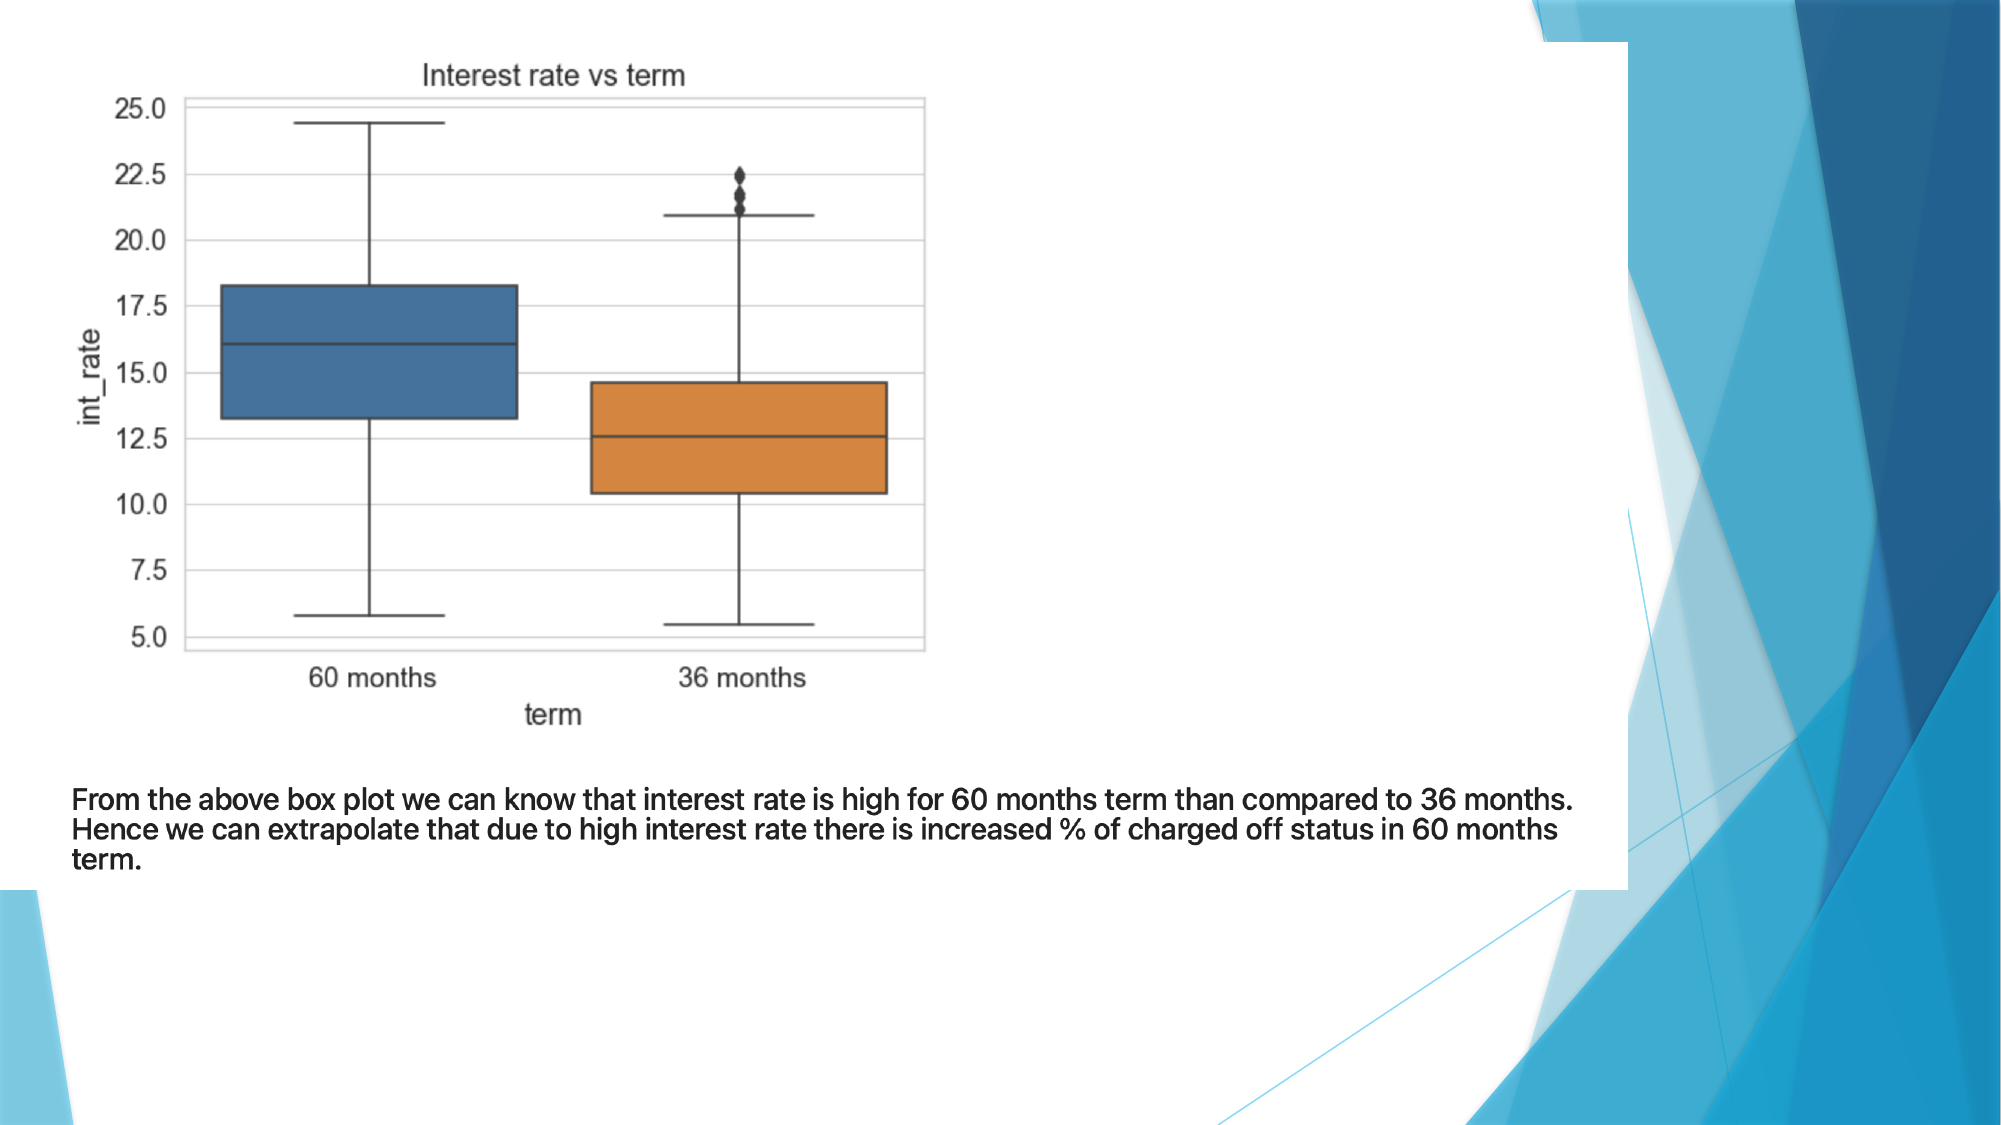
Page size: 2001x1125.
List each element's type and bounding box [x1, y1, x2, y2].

picture [0, 41, 1629, 890]
